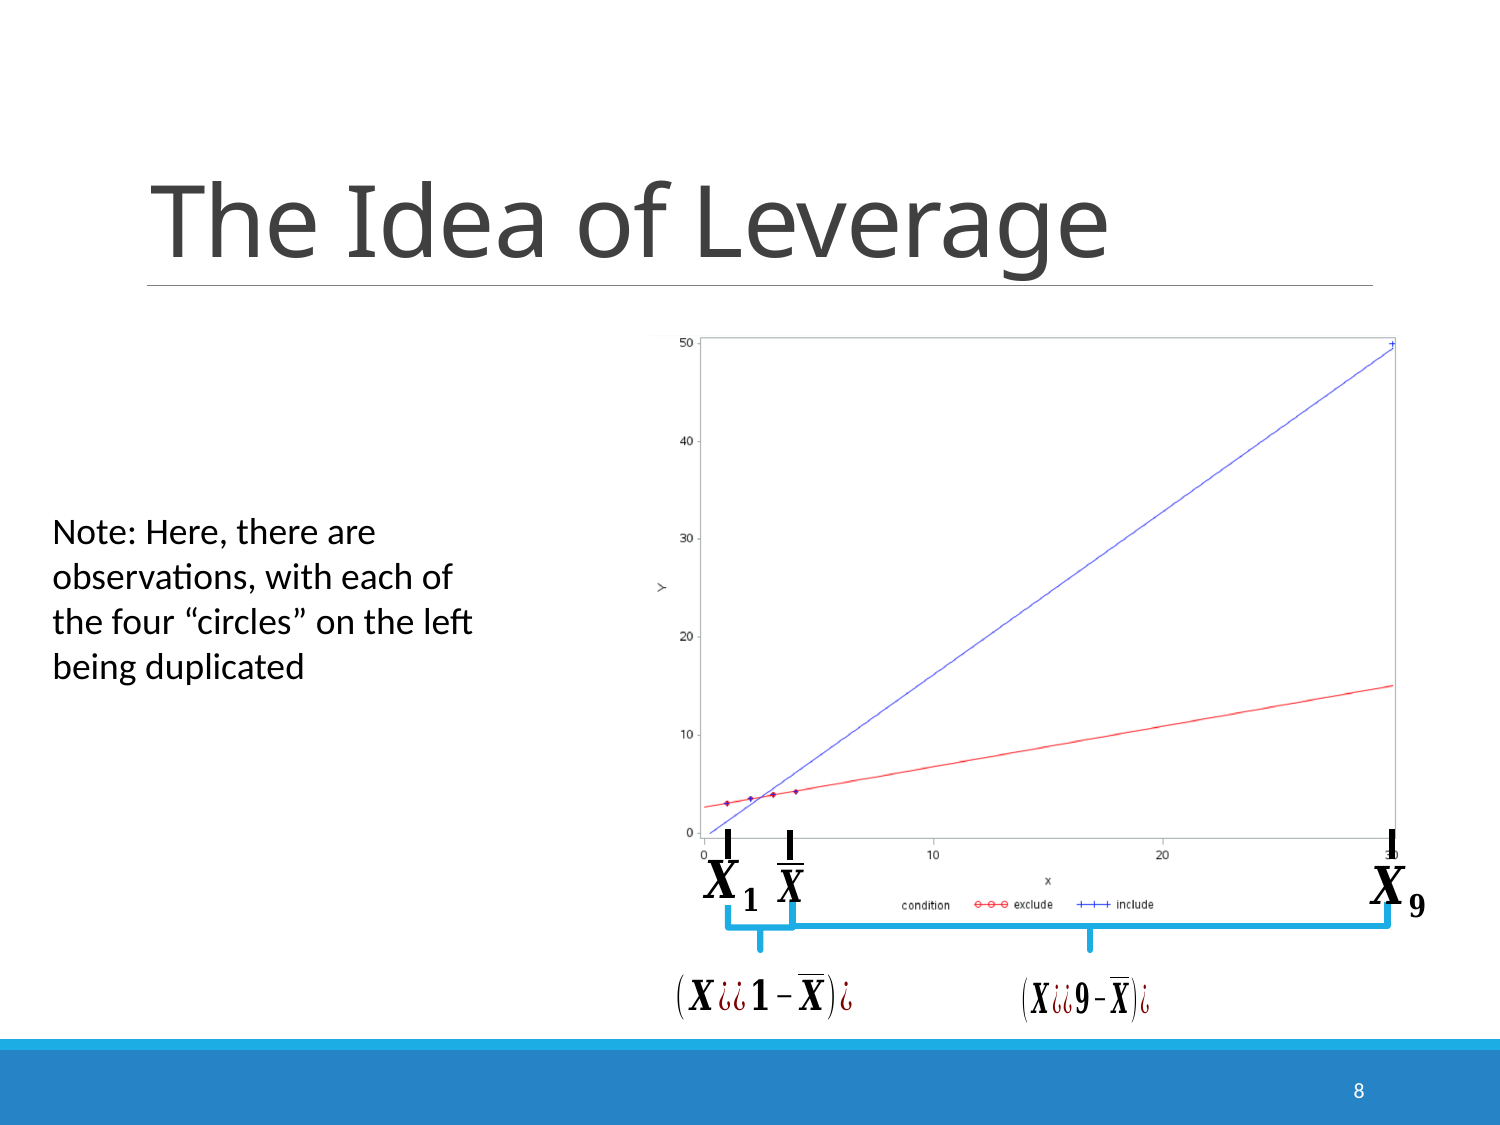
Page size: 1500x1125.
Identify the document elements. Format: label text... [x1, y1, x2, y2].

text_box [727, 926, 794, 951]
title The Idea of Leverage [135, 47, 1373, 285]
picture [649, 334, 1402, 917]
slide_number 8 [1218, 1059, 1380, 1120]
